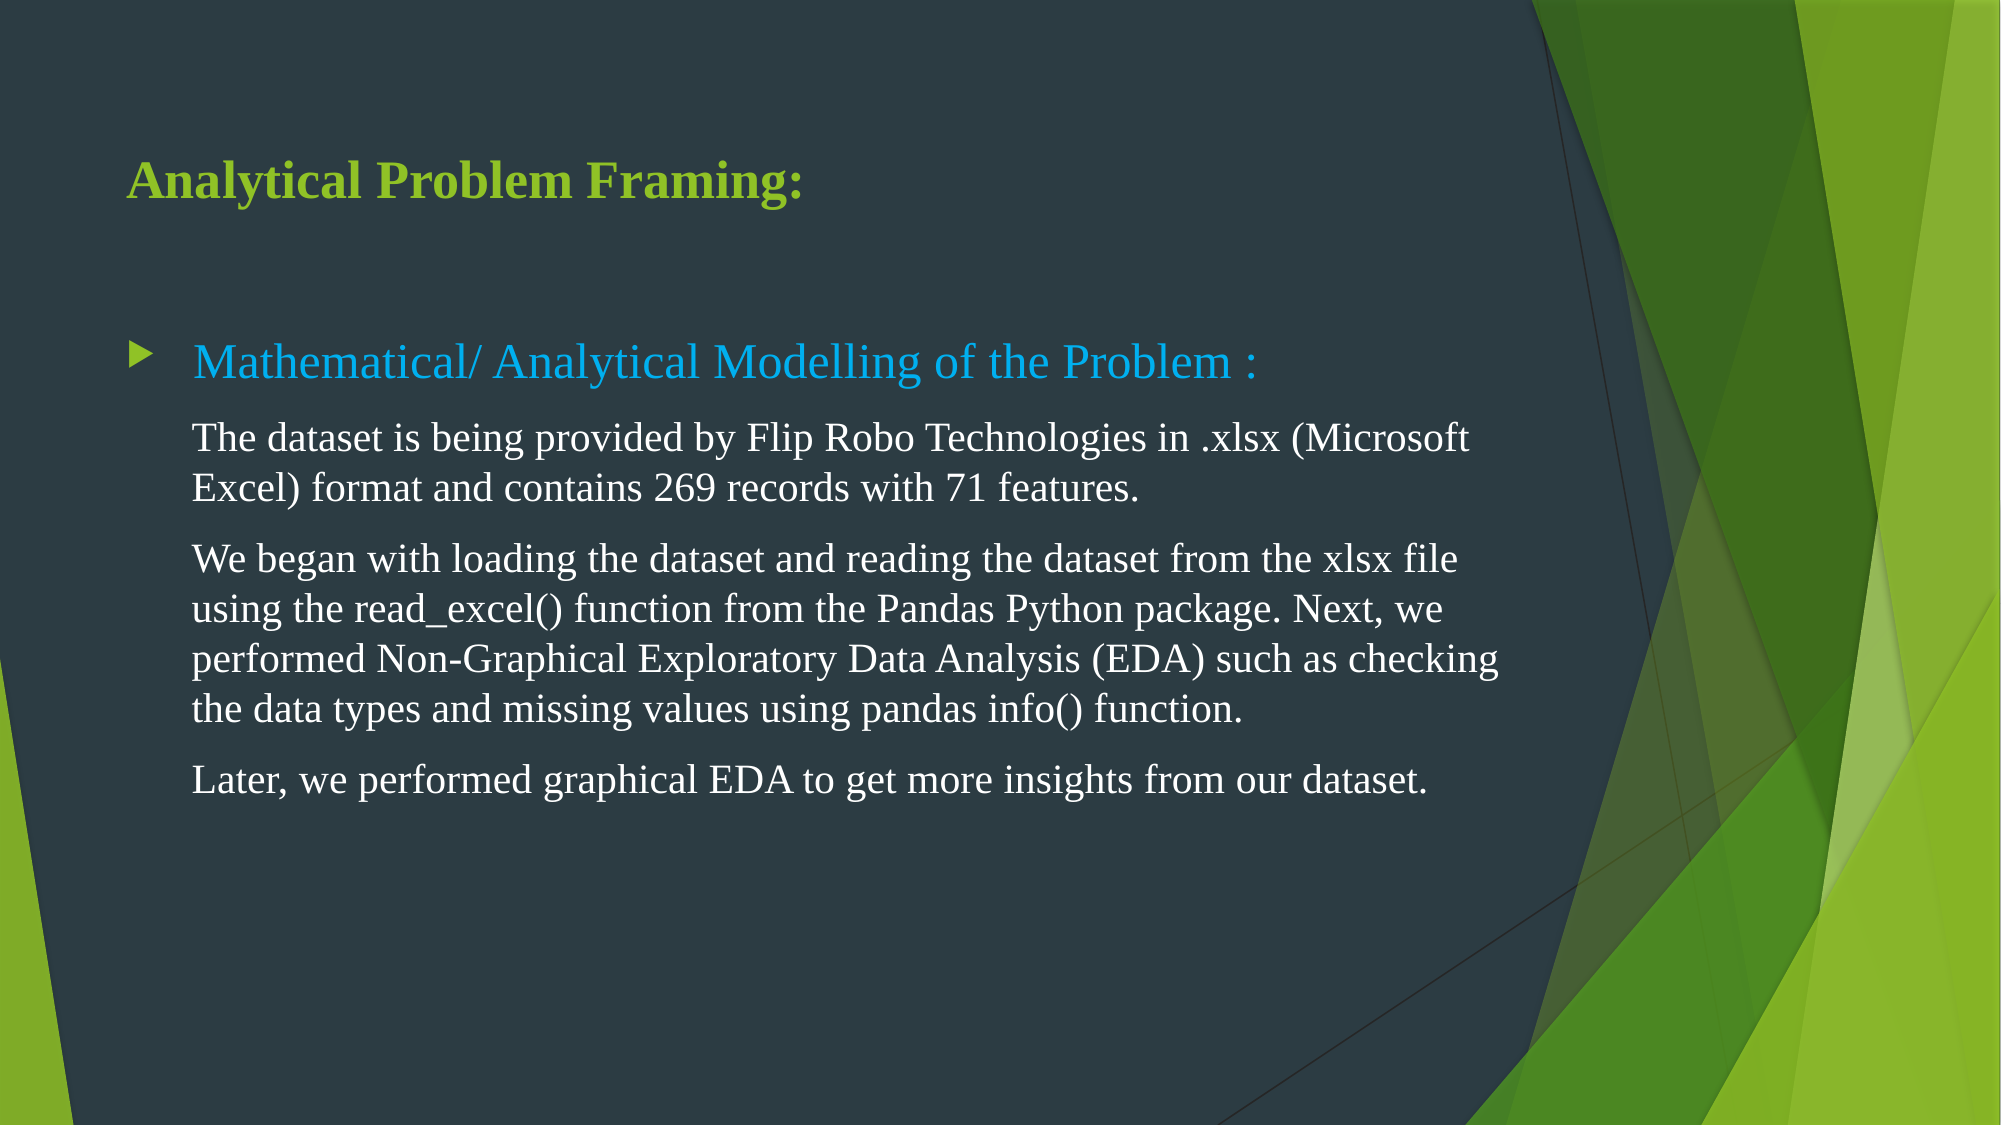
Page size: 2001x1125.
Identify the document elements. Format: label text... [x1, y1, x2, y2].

list Mathematical/ Analytical Modelling of the Problem : The dataset is being provided by Flip Robo Technologies in .xlsx (Microsoft Excel) format and contains 269 records with 71 features. We began with loading the dataset and reading the dataset from the xlsx file using the read_excel() function from the Pandas Python package. Next, we performed Non-Graphical Exploratory Data Analysis (EDA) such as checking the data types and missing values using pandas info() function. Later, we performed graphical EDA to get more insights from our dataset. [111, 321, 1522, 992]
title Analytical Problem Framing: [111, 137, 1522, 277]
